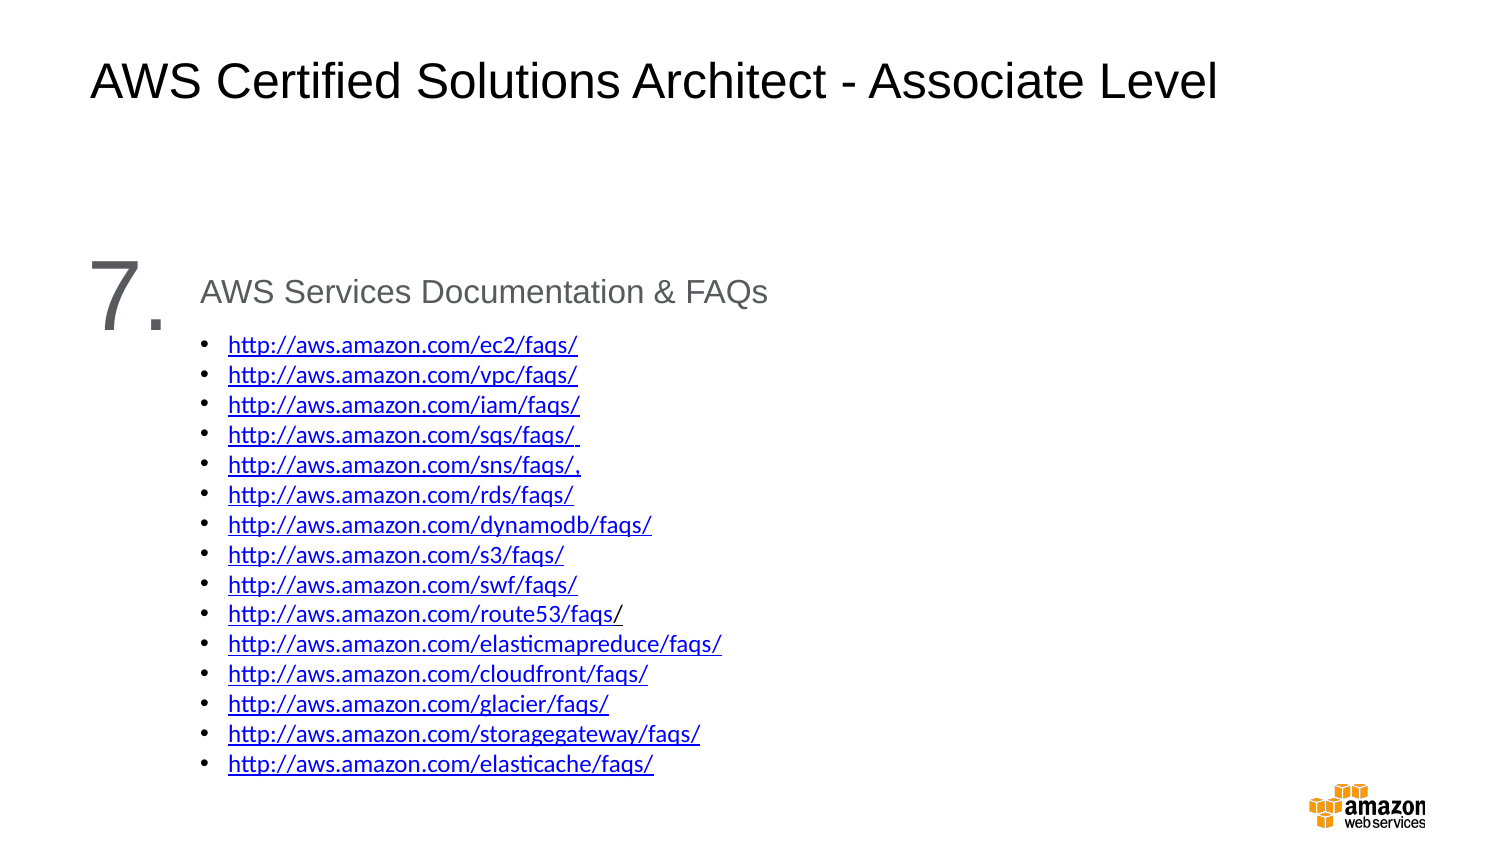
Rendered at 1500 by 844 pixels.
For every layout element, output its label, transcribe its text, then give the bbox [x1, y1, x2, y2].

text_box AWS Services Documentation & FAQs [200, 228, 1282, 352]
text_box http://aws.amazon.com/ec2/faqs/ http://aws.amazon.com/vpc/faqs/ http://aws.amazon.com/iam/faqs/ http://aws.amazon.com/sqs/faqs/ http://aws.amazon.com/sns/faqs/, http://aws.amazon.com/rds/faqs/ http://aws.amazon.com/dynamodb/faqs/ http://aws.amazon.com/s3/faqs/ http://aws.amazon.com/swf/faqs/ http://aws.amazon.com/route53/faqs/ http://aws.amazon.com/elasticmapreduce/faqs/ http://aws.amazon.com/cloudfront/faqs/ http://aws.amazon.com/glacier/faqs/ http://aws.amazon.com/storagegateway/faqs/ http://aws.amazon.com/elasticache/faqs/ [200, 396, 1282, 710]
text_box AWS Certified Solutions Architect - Associate Level [74, 34, 1425, 123]
text_box 7. [87, 228, 200, 352]
